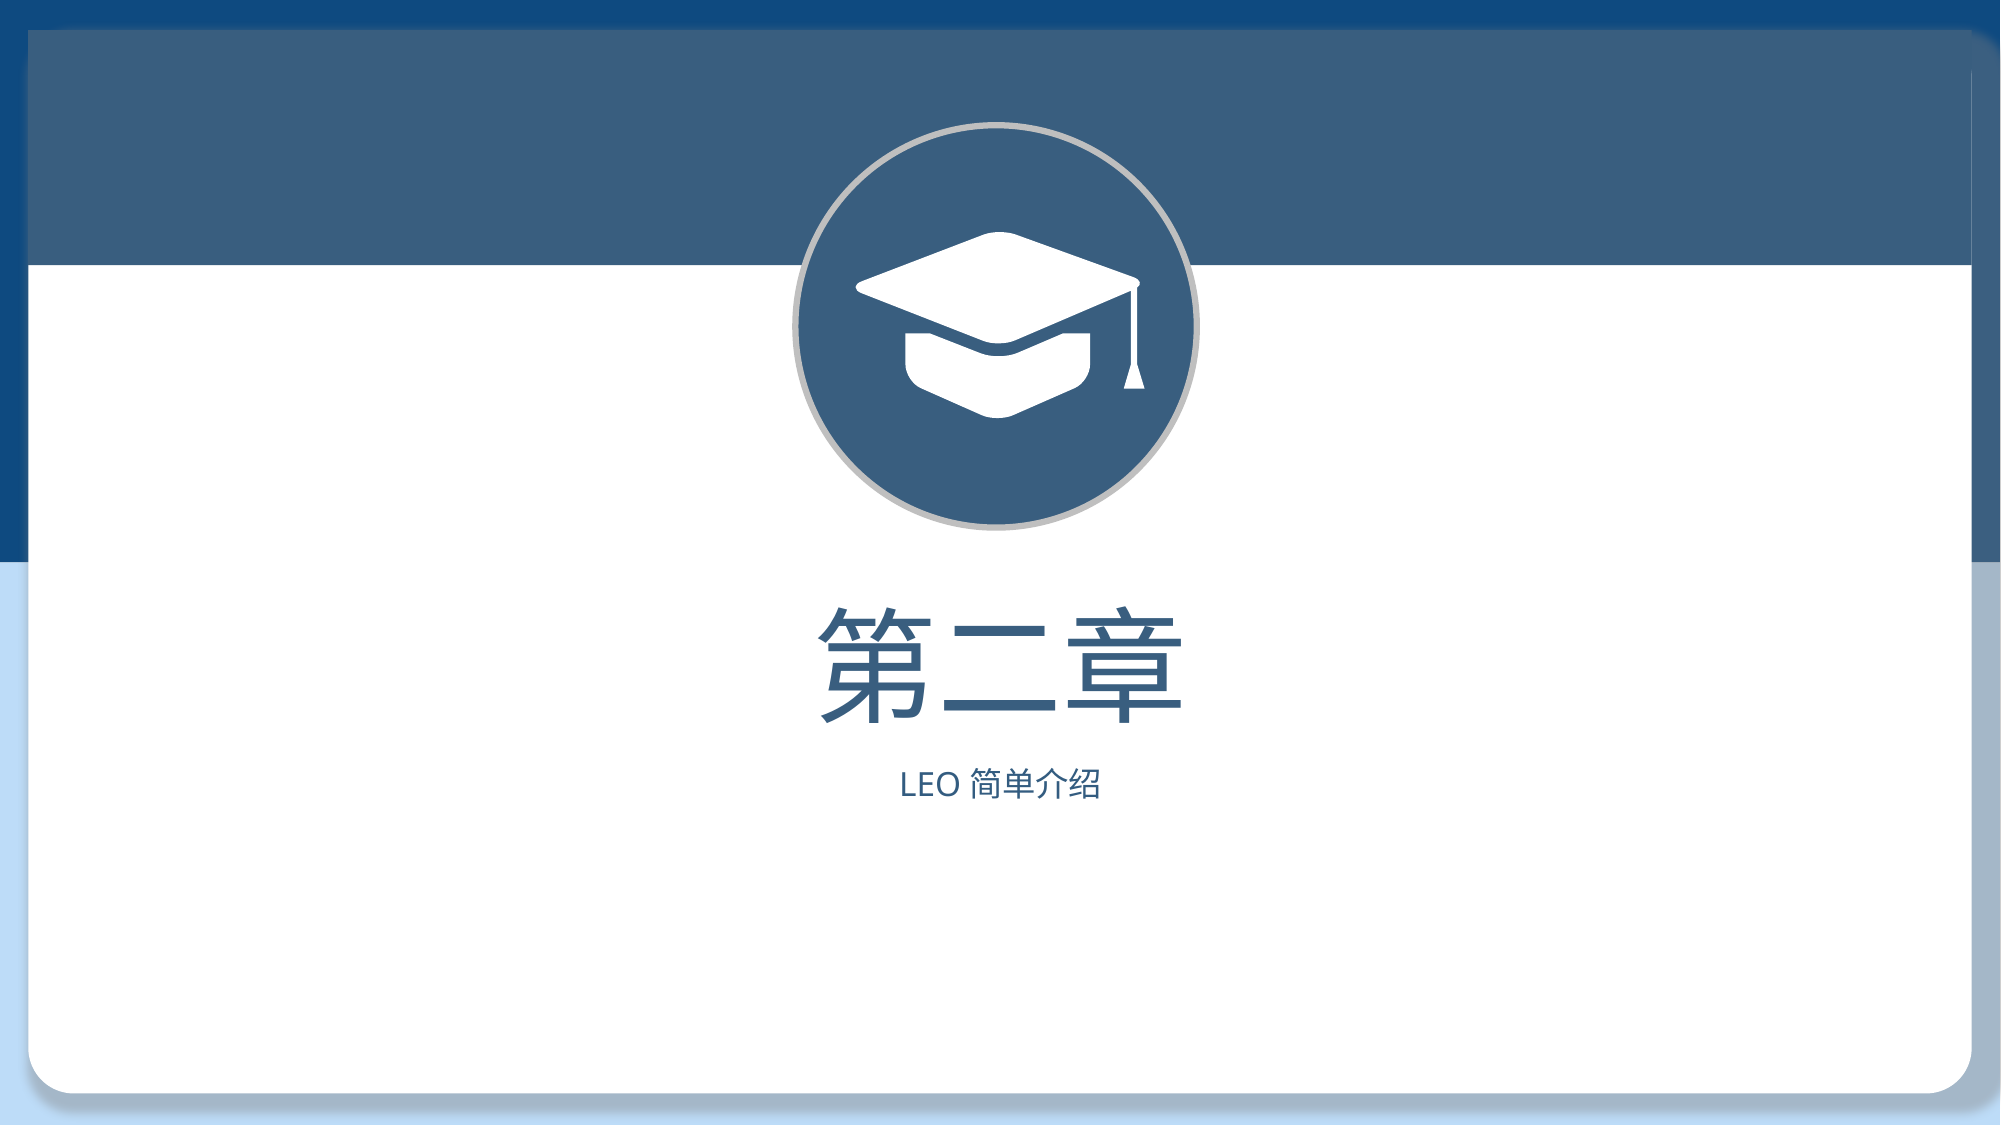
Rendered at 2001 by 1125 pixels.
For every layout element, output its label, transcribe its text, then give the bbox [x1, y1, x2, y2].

text_box [795, 125, 1197, 528]
text_box LEO简单介绍 [363, 755, 1638, 811]
text_box [855, 232, 1145, 389]
text_box [905, 333, 1091, 419]
text_box [27, 29, 1973, 266]
text_box 第二章 [513, 535, 1488, 746]
